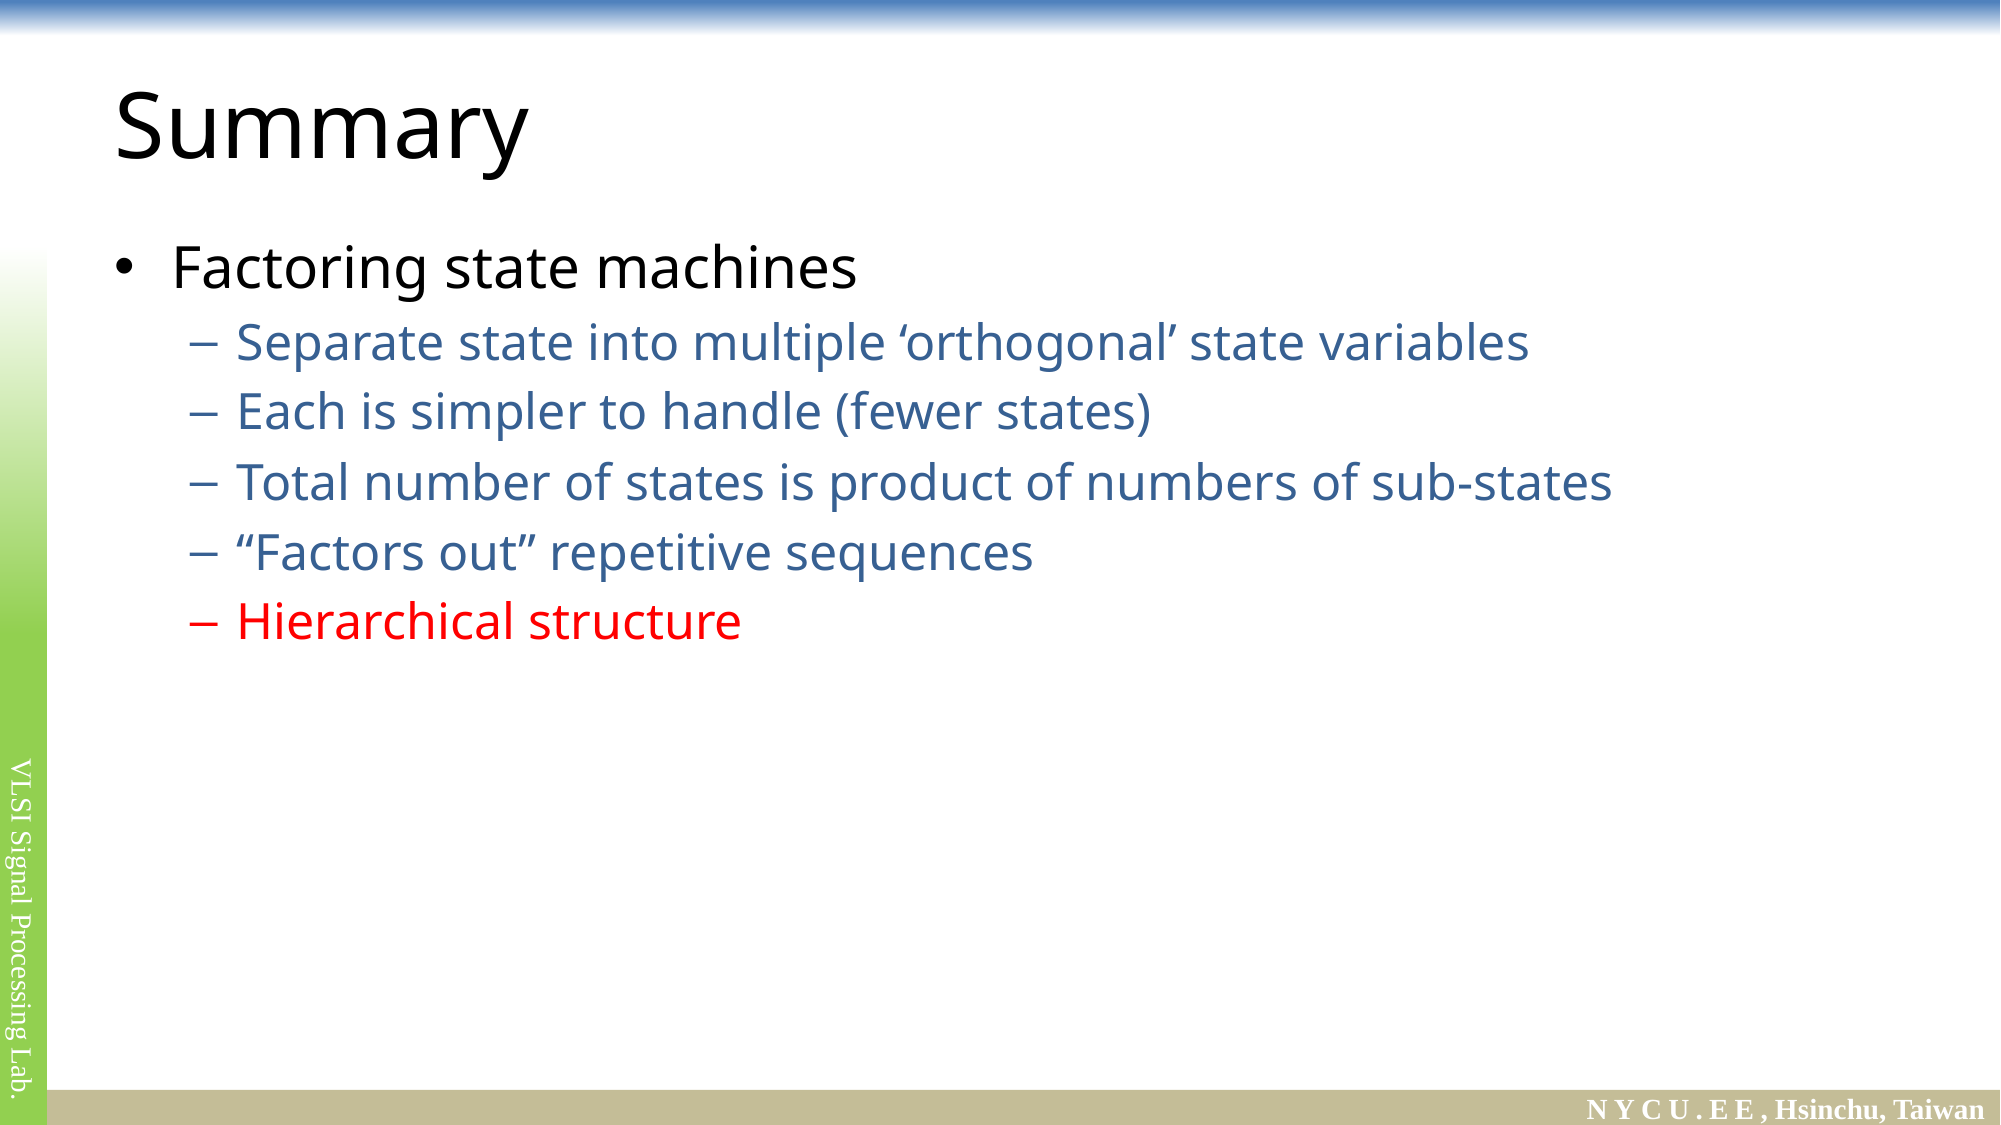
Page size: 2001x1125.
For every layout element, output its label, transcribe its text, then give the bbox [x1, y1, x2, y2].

list Factoring state machines Separate state into multiple ‘orthogonal’ state variables Each is simpler to handle (fewer states) Total number of states is product of numbers of sub-states “Factors out” repetitive sequences Hierarchical structure [99, 222, 1901, 1044]
title Summary [99, 44, 1901, 200]
